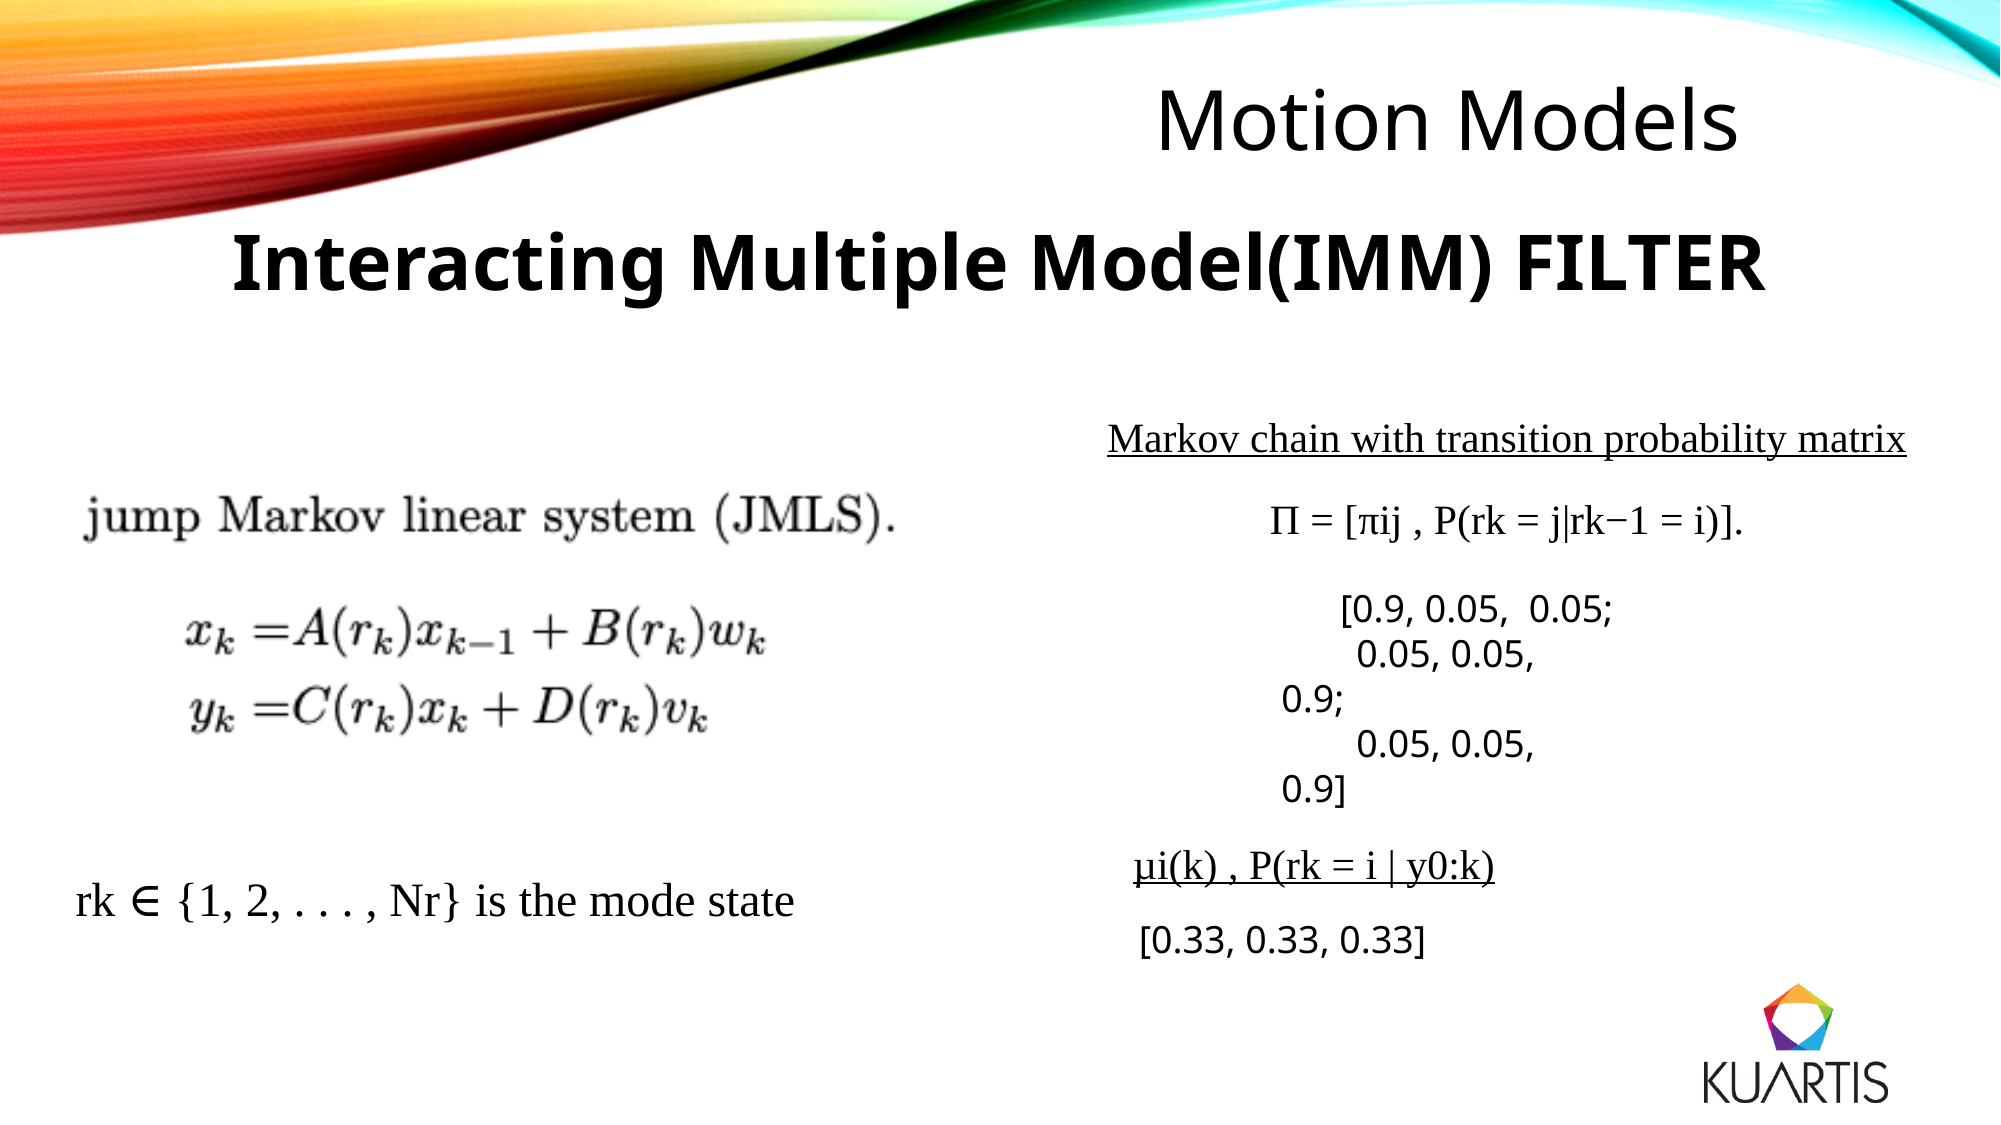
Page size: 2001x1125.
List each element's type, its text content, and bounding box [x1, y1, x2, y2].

picture [0, 0, 2000, 237]
text_box rk ∈ {1, 2, . . . , Nr} is the mode state [68, 833, 805, 934]
text_box Π = [πij , P(rk = j|rk−1 = i)]. [1262, 456, 1753, 551]
text_box Interacting Multiple Model(IMM) FILTER [225, 206, 1775, 314]
text_box [0.33, 0.33, 0.33] [1131, 908, 1435, 969]
text_box [0.9, 0.05, 0.05; 0.05, 0.05, 0.9; 0.05, 0.05, 0.9] [1273, 577, 1622, 728]
picture [1704, 983, 1888, 1103]
text_box Markov chain with transition probability matrix [1099, 374, 1915, 469]
text_box µi(k) , P(rk = i | y0:k) [1125, 800, 1503, 895]
text_box Motion Models [1146, 59, 1749, 175]
picture [77, 433, 930, 813]
